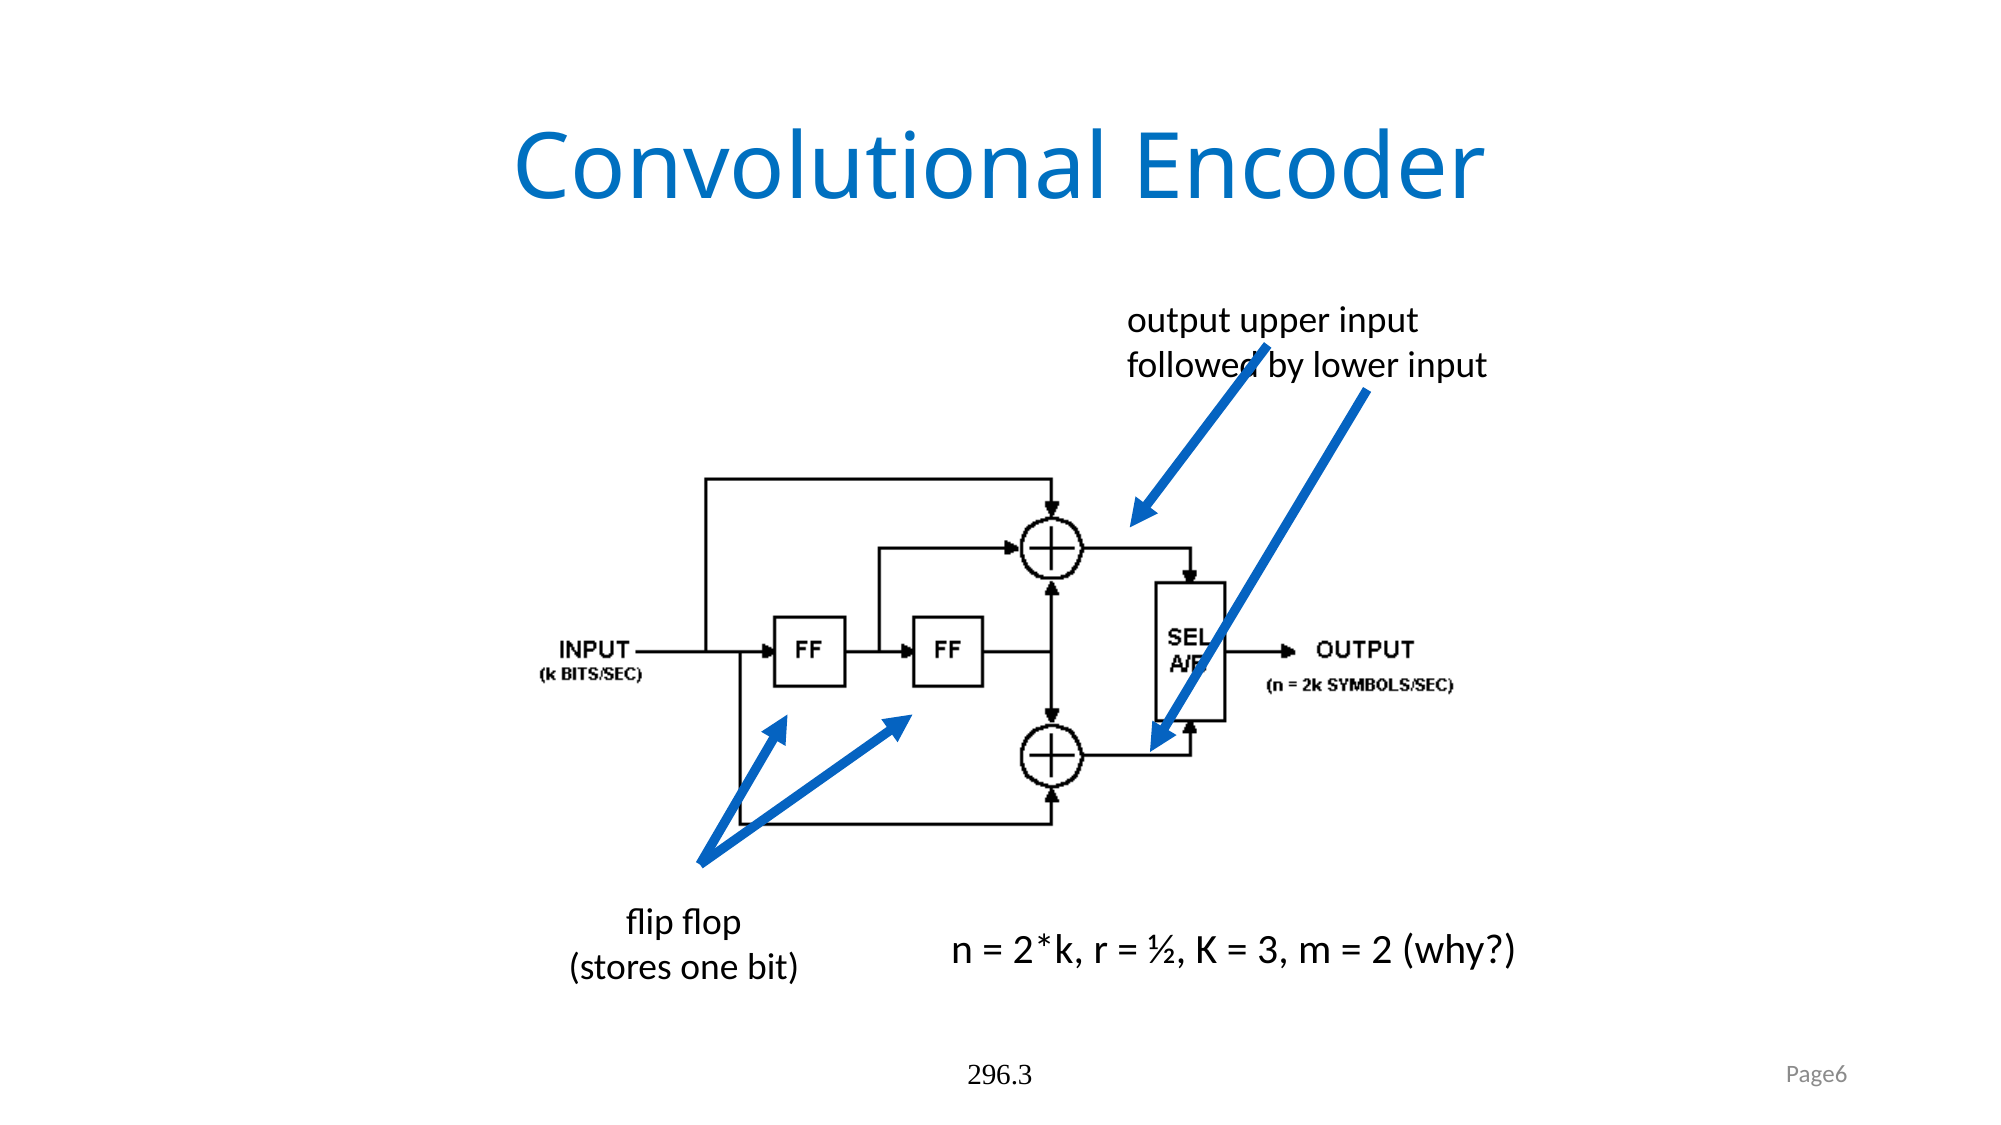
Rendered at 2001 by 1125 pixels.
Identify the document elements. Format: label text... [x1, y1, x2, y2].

text_box output upper input followed by lower input [1112, 287, 1713, 393]
slide_number Page6 [1412, 1042, 1863, 1103]
picture [531, 470, 1469, 834]
footer 296.3 [662, 1042, 1338, 1103]
text_box n = 2*k, r = ½, K = 3, m = 2 (why?) [936, 914, 1533, 980]
text_box flip flop (stores one bit) [553, 889, 815, 995]
title Convolutional Encoder [137, 59, 1863, 278]
